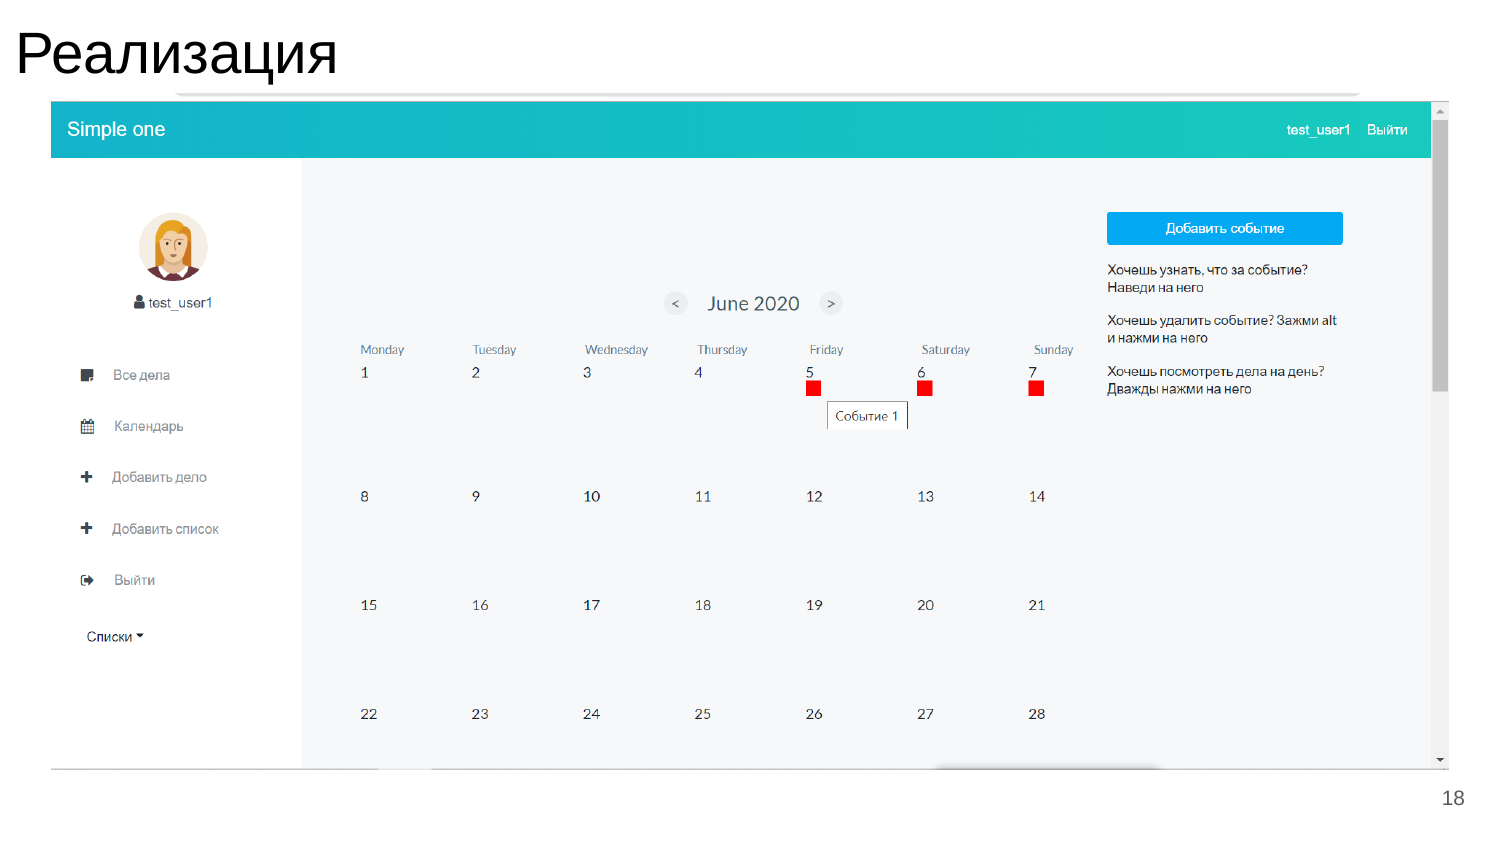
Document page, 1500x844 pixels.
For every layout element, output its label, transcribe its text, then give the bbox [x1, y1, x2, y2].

picture [50, 93, 1450, 770]
title Реализация [0, 0, 378, 94]
slide_number ‹#› [1389, 764, 1480, 830]
